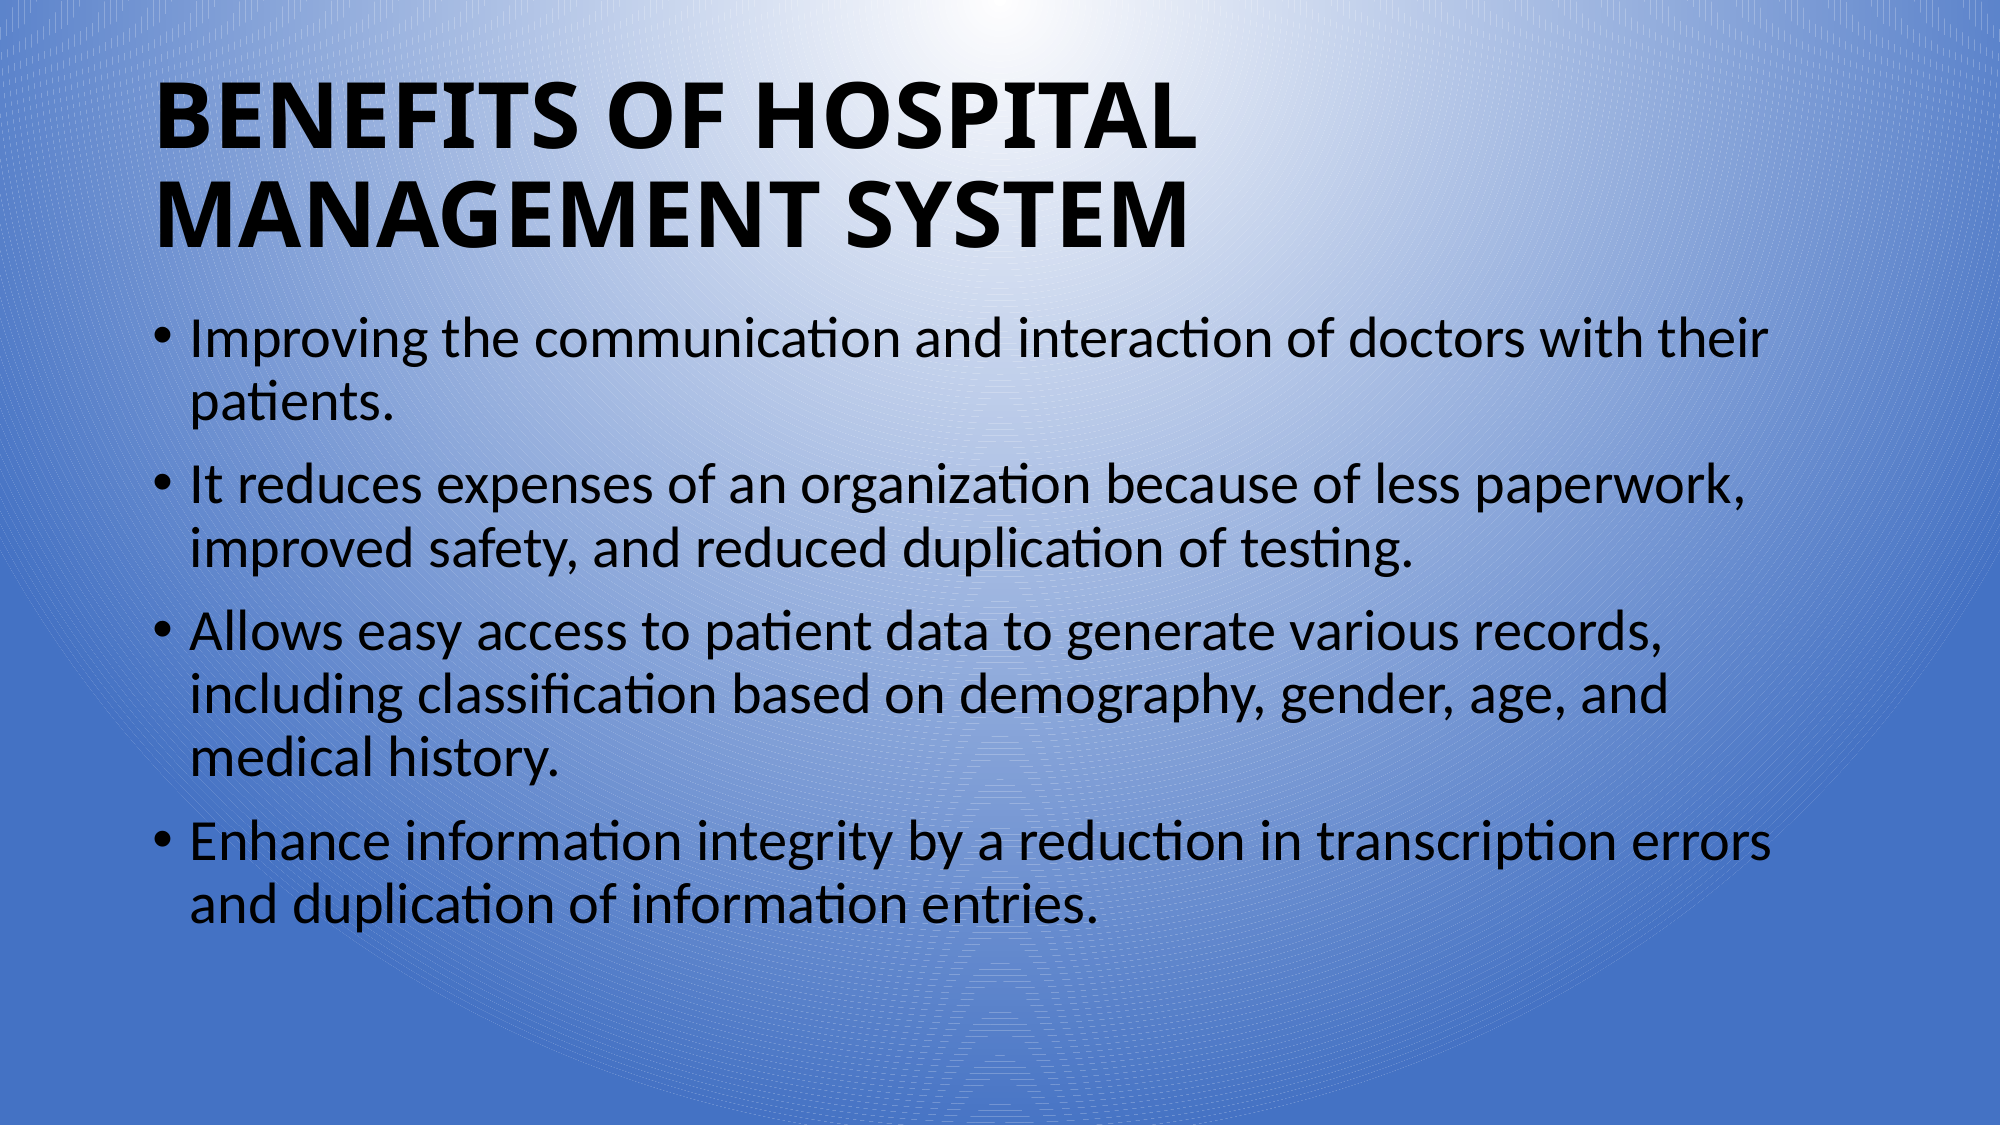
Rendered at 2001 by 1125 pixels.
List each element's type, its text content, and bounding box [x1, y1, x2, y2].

list Improving the communication and interaction of doctors with their patients. It reduces expenses of an organization because of less paperwork, improved safety, and reduced duplication of testing. Allows easy access to patient data to generate various records, including classification based on demography, gender, age, and medical history. Enhance information integrity by a reduction in transcription errors and duplication of information entries. [137, 299, 1863, 1014]
title BENEFITS OF HOSPITAL MANAGEMENT SYSTEM [137, 59, 1863, 278]
